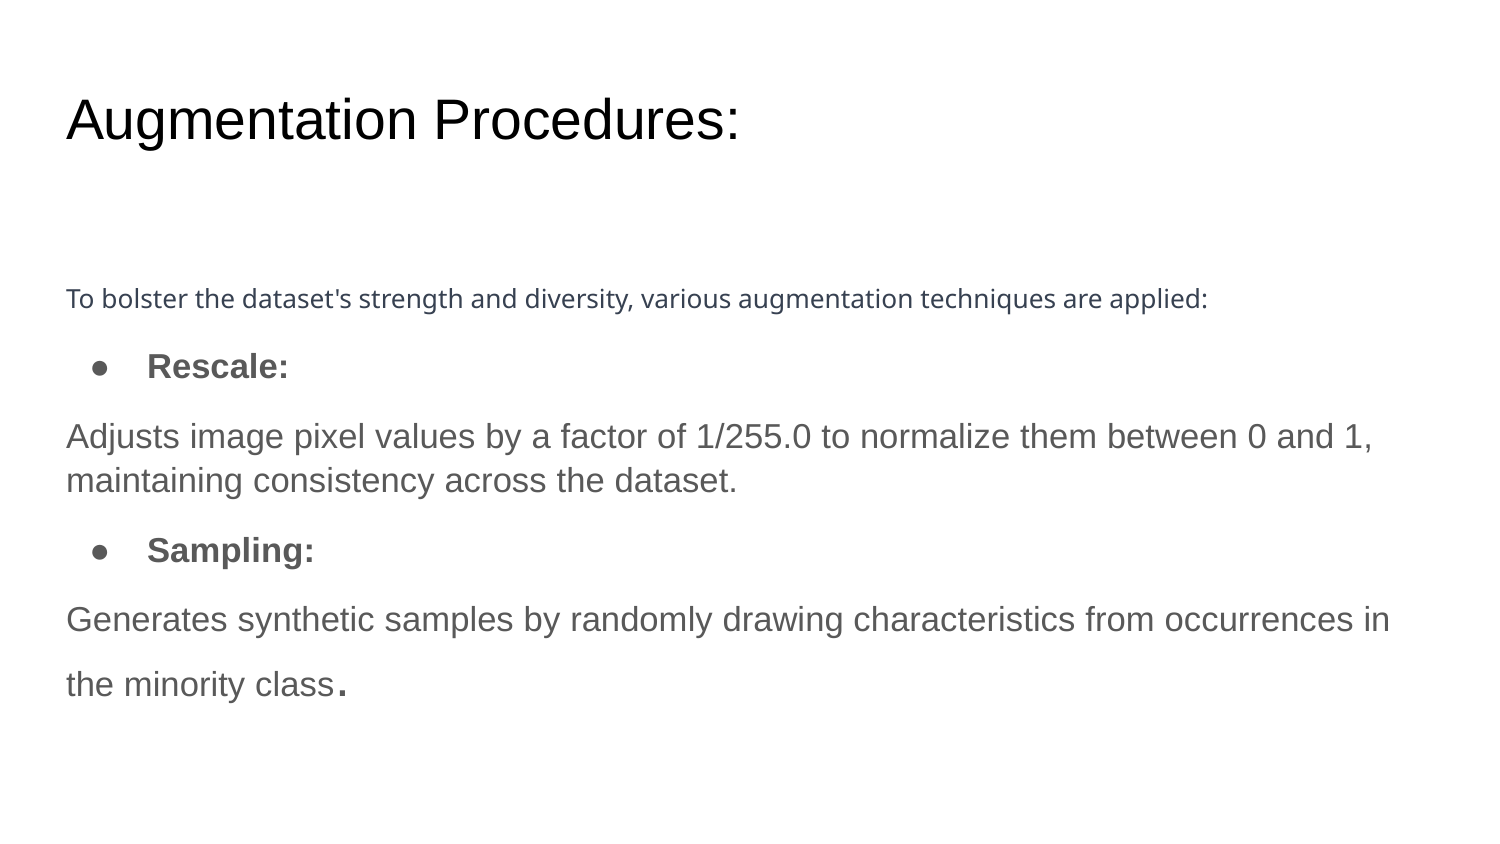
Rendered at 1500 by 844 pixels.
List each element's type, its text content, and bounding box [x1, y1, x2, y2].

title Augmentation Procedures: [51, 72, 1449, 167]
list To bolster the dataset's strength and diversity, various augmentation techniques are applied: Rescale: Adjusts image pixel values by a factor of 1/255.0 to normalize them between 0 and 1, maintaining consistency across the dataset. Sampling: Generates synthetic samples by randomly drawing characteristics from occurrences in the minority class. [51, 189, 1449, 750]
